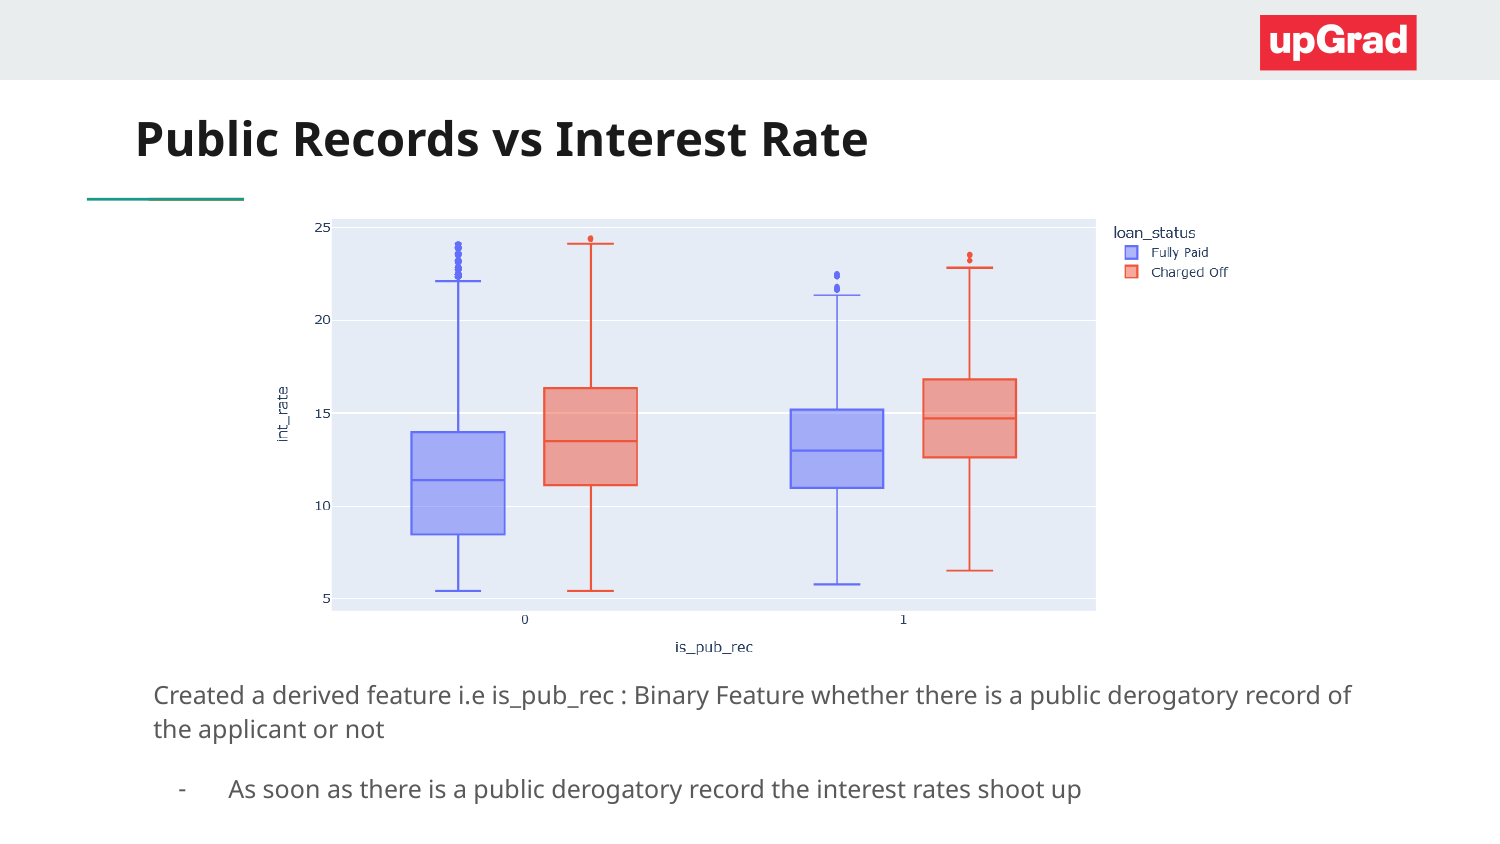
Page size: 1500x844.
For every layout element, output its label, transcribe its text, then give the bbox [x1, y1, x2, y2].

title Public Records vs Interest Rate [119, 93, 1381, 182]
picture [244, 189, 1256, 678]
picture [1259, 15, 1417, 71]
list Created a derived feature i.e is_pub_rec : Binary Feature whether there is a public derogatory record of the applicant or not As soon as there is a public derogatory record the interest rates shoot up [138, 659, 1400, 844]
